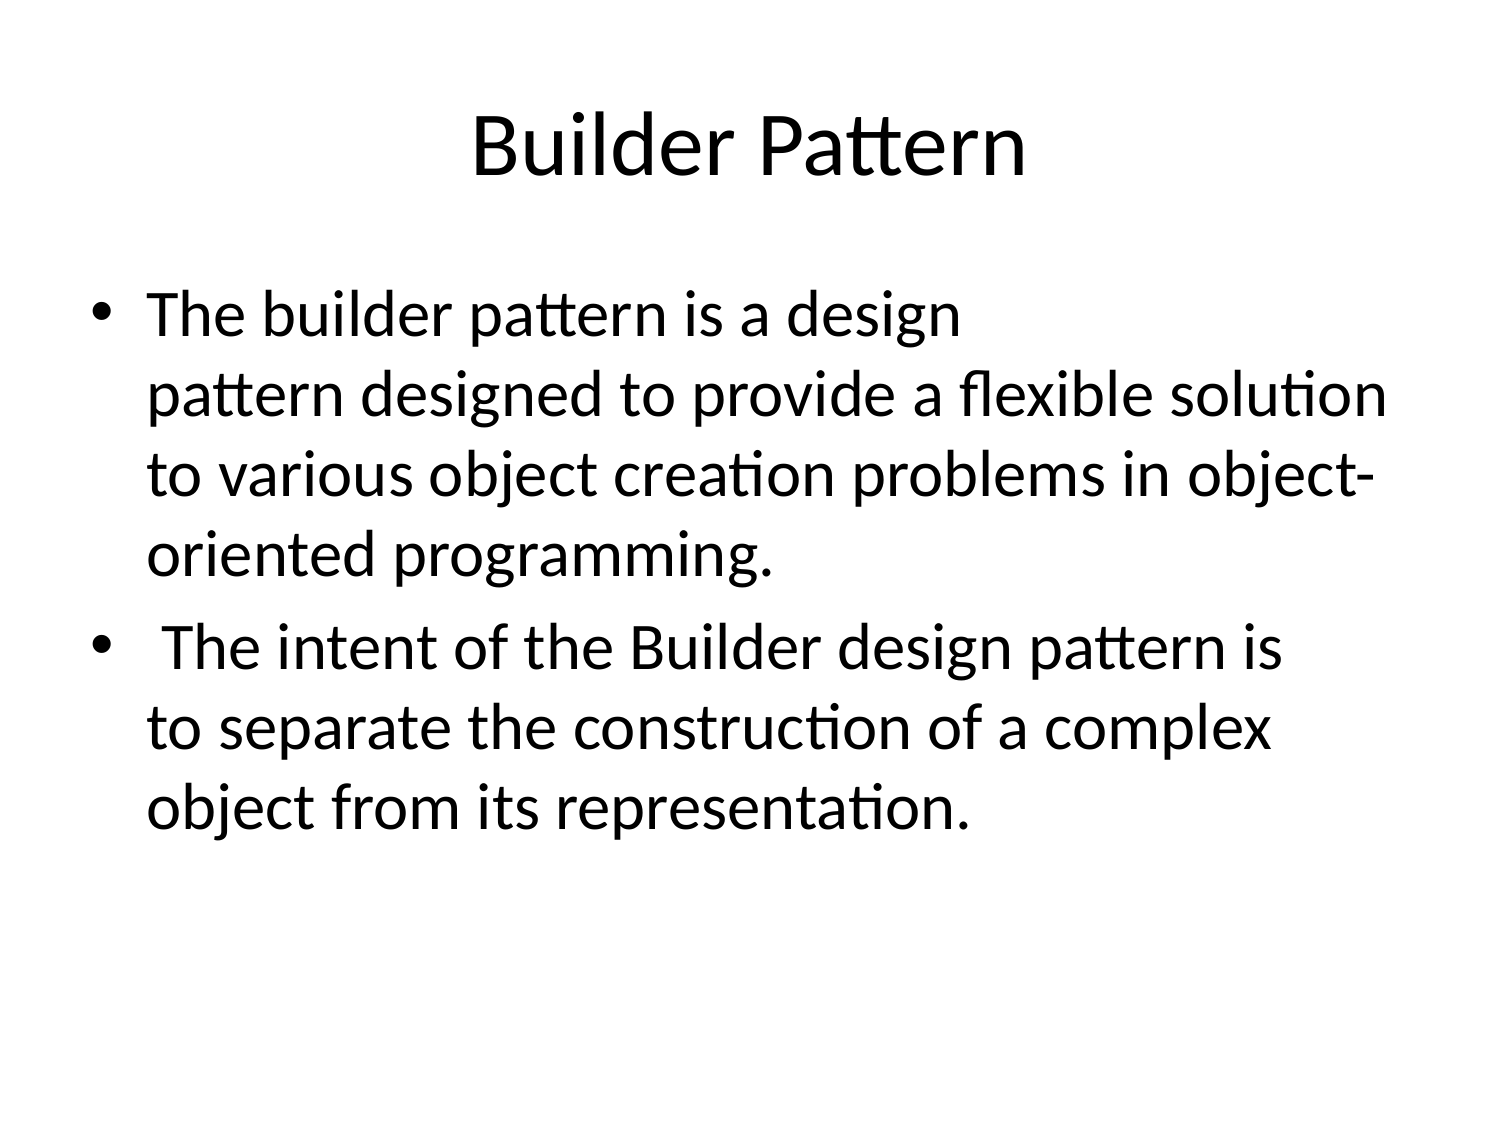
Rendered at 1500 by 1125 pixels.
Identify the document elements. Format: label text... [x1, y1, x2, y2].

list The builder pattern is a design pattern designed to provide a flexible solution to various object creation problems in object-oriented programming. The intent of the Builder design pattern is to separate the construction of a complex object from its representation. [75, 262, 1425, 1005]
title Builder Pattern [75, 45, 1425, 233]
